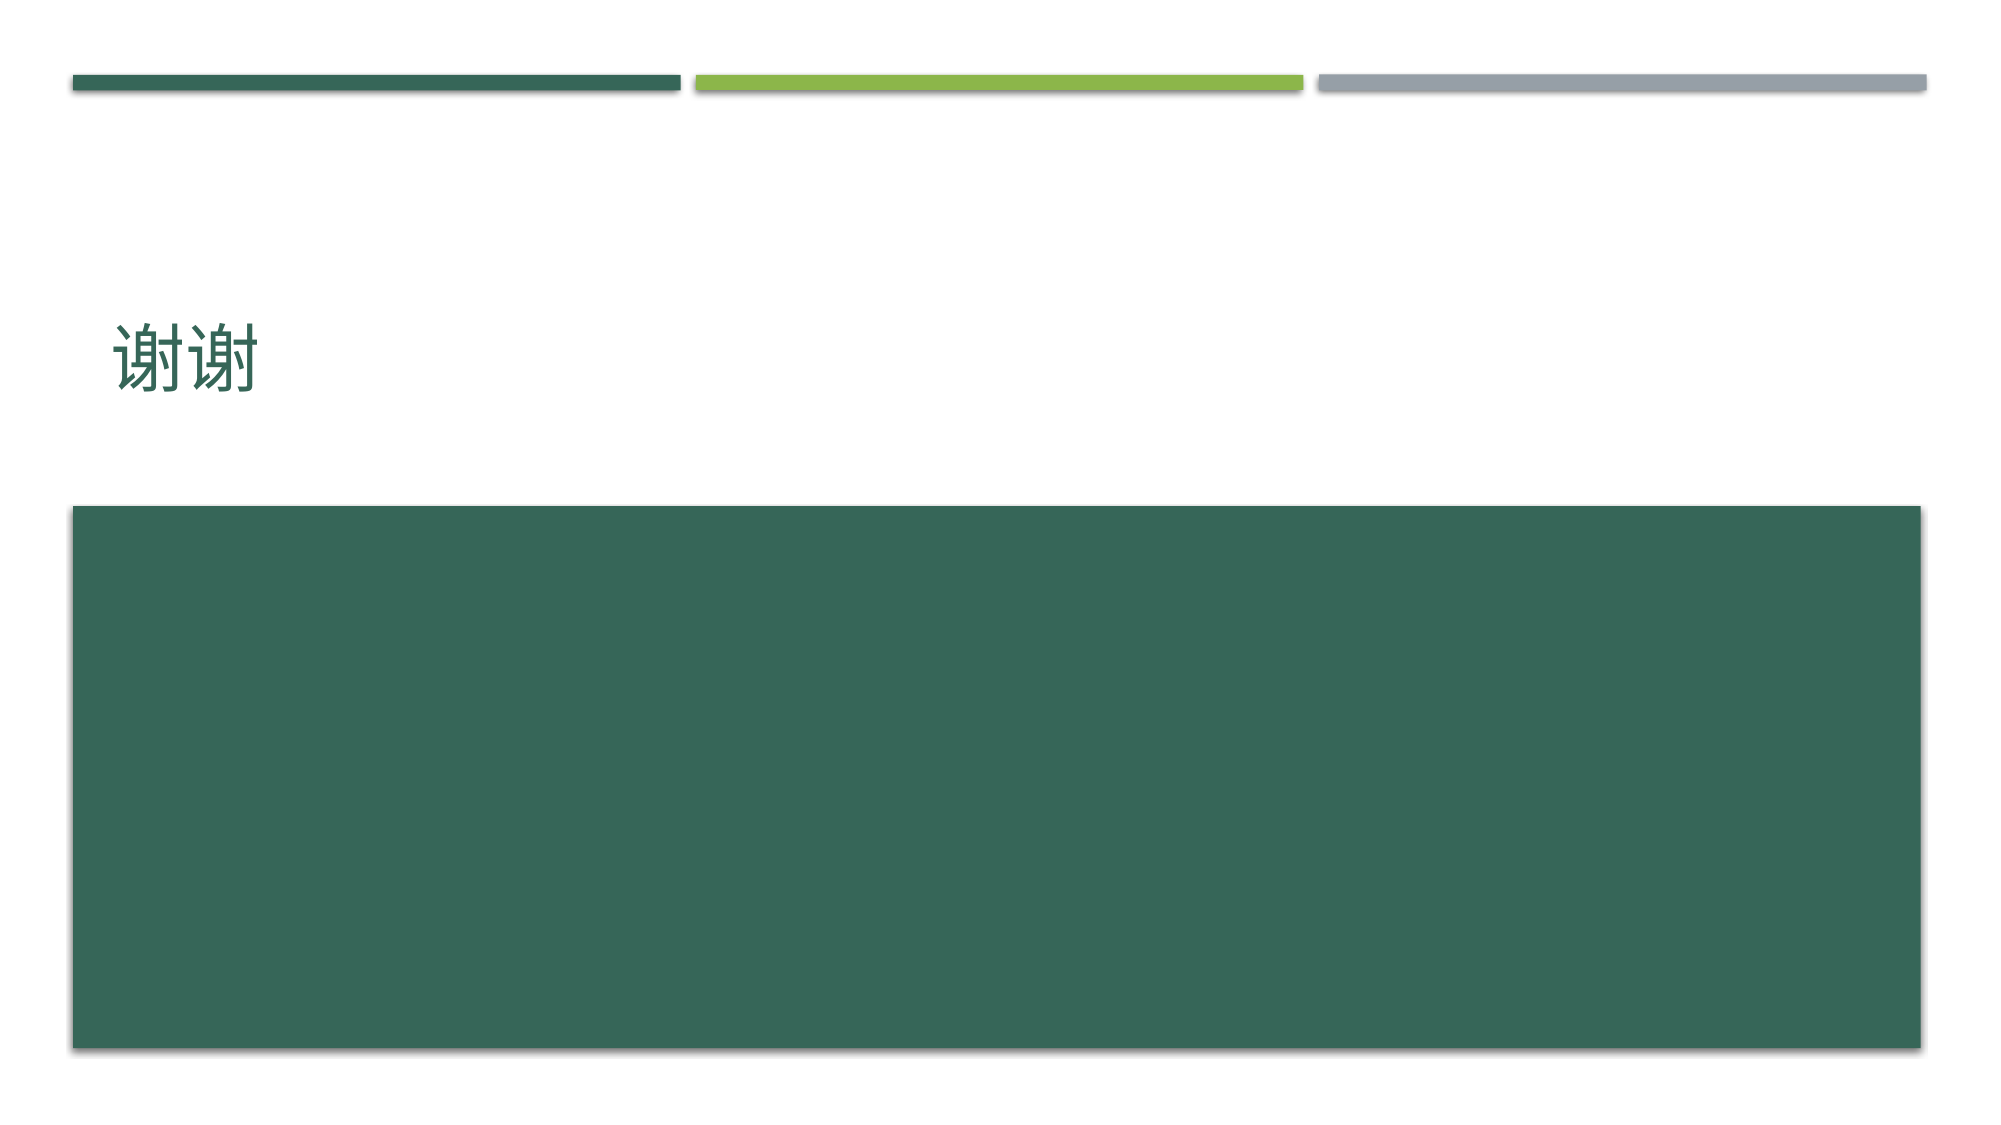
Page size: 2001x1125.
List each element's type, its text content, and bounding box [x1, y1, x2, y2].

title 谢谢 [95, 167, 1899, 410]
